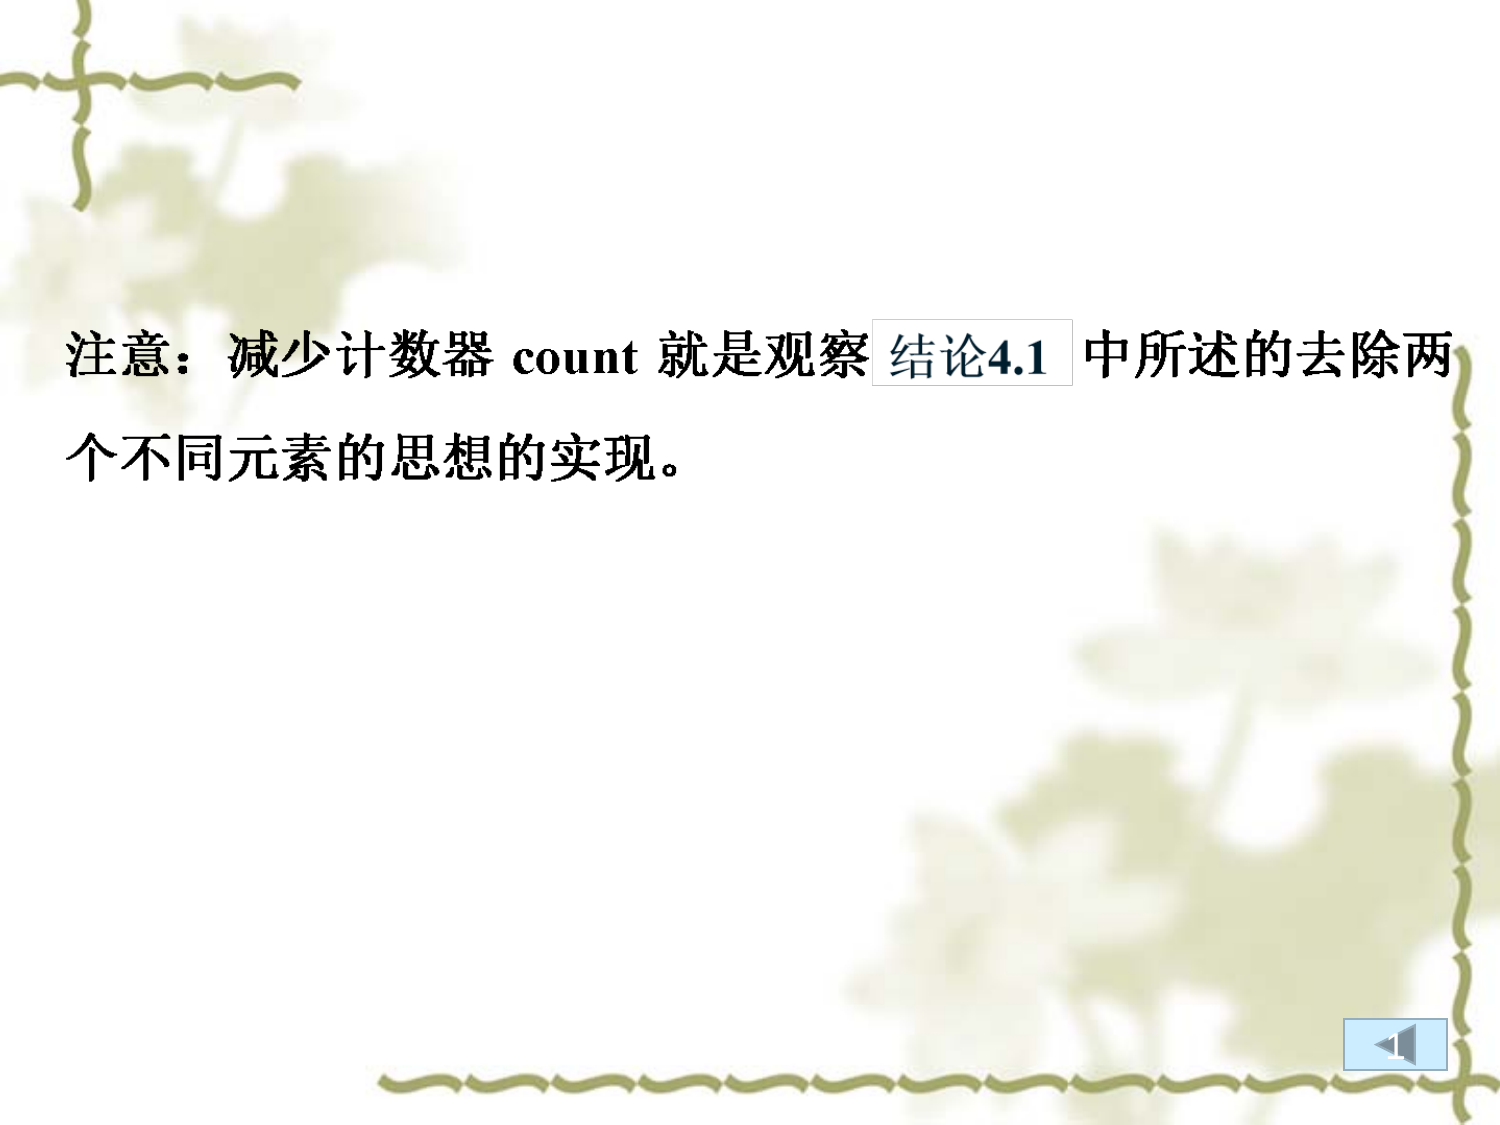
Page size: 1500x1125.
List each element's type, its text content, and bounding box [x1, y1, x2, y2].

text_box 1 [1343, 1018, 1448, 1071]
picture [0, 0, 1500, 1125]
